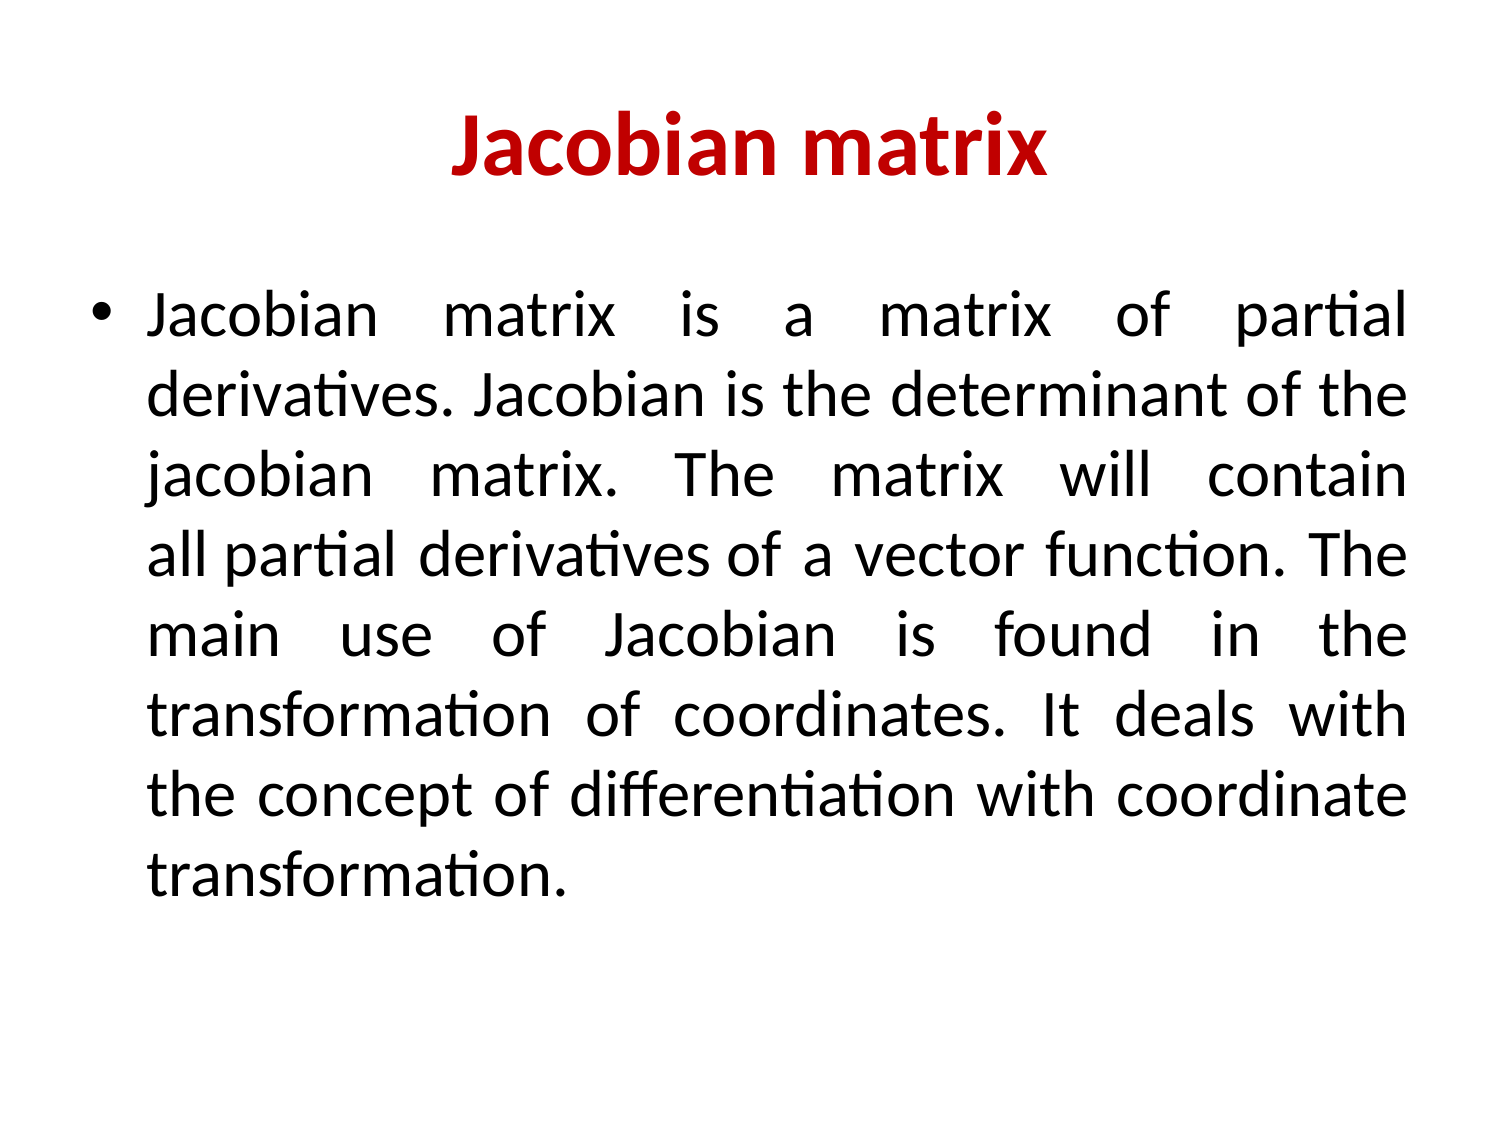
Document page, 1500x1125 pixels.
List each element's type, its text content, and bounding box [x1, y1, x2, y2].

title Jacobian matrix [75, 45, 1425, 233]
list Jacobian matrix is a matrix of partial derivatives. Jacobian is the determinant of the jacobian matrix. The matrix will contain all partial derivatives of a vector function. The main use of Jacobian is found in the transformation of coordinates. It deals with the concept of differentiation with coordinate transformation. [75, 262, 1425, 1005]
